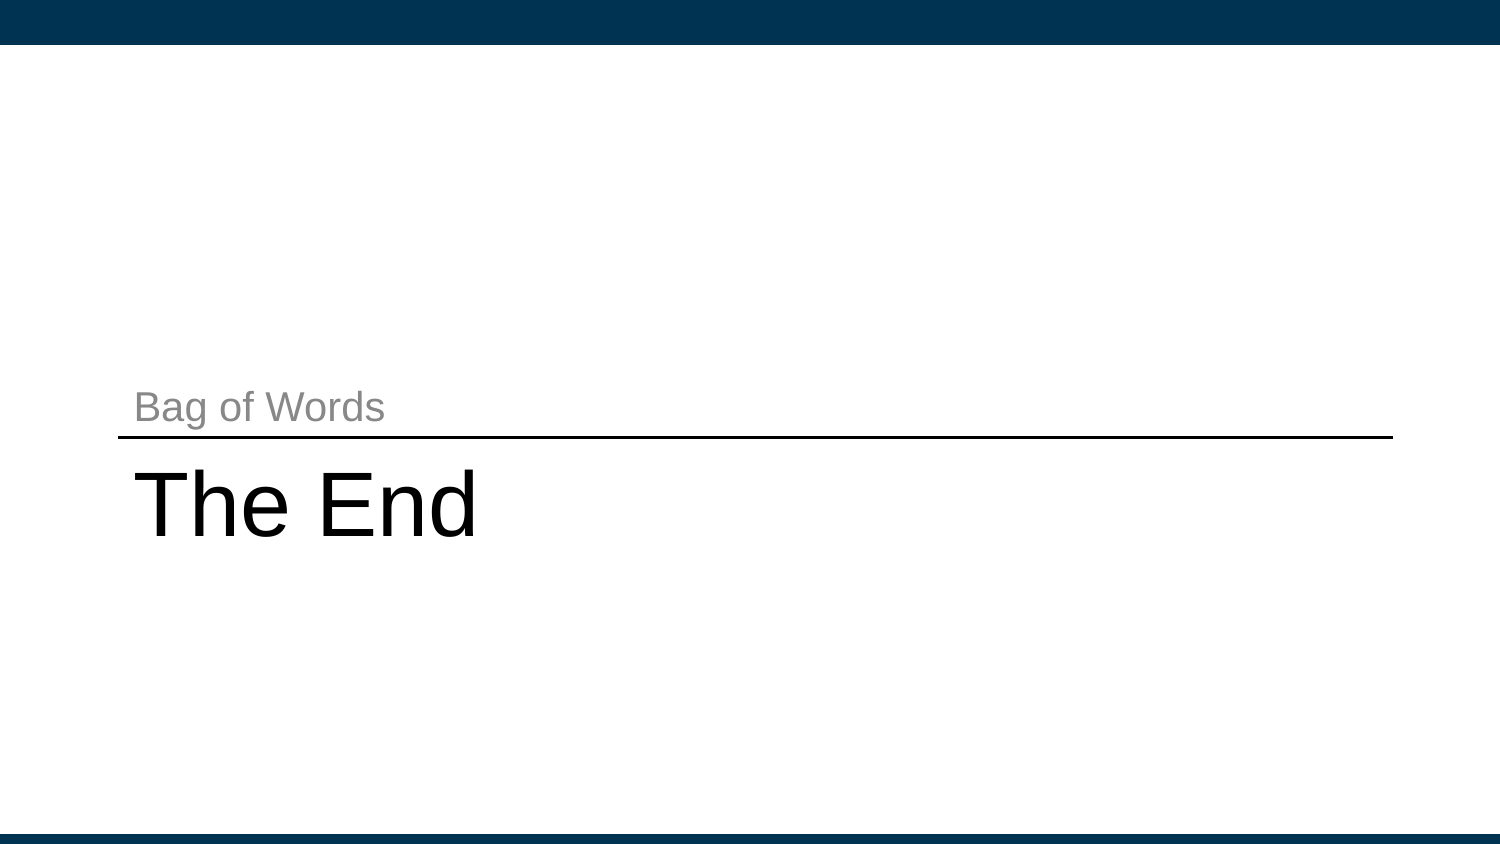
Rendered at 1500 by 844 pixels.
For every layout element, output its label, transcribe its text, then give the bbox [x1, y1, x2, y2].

list Bag of Words [118, 253, 1394, 438]
